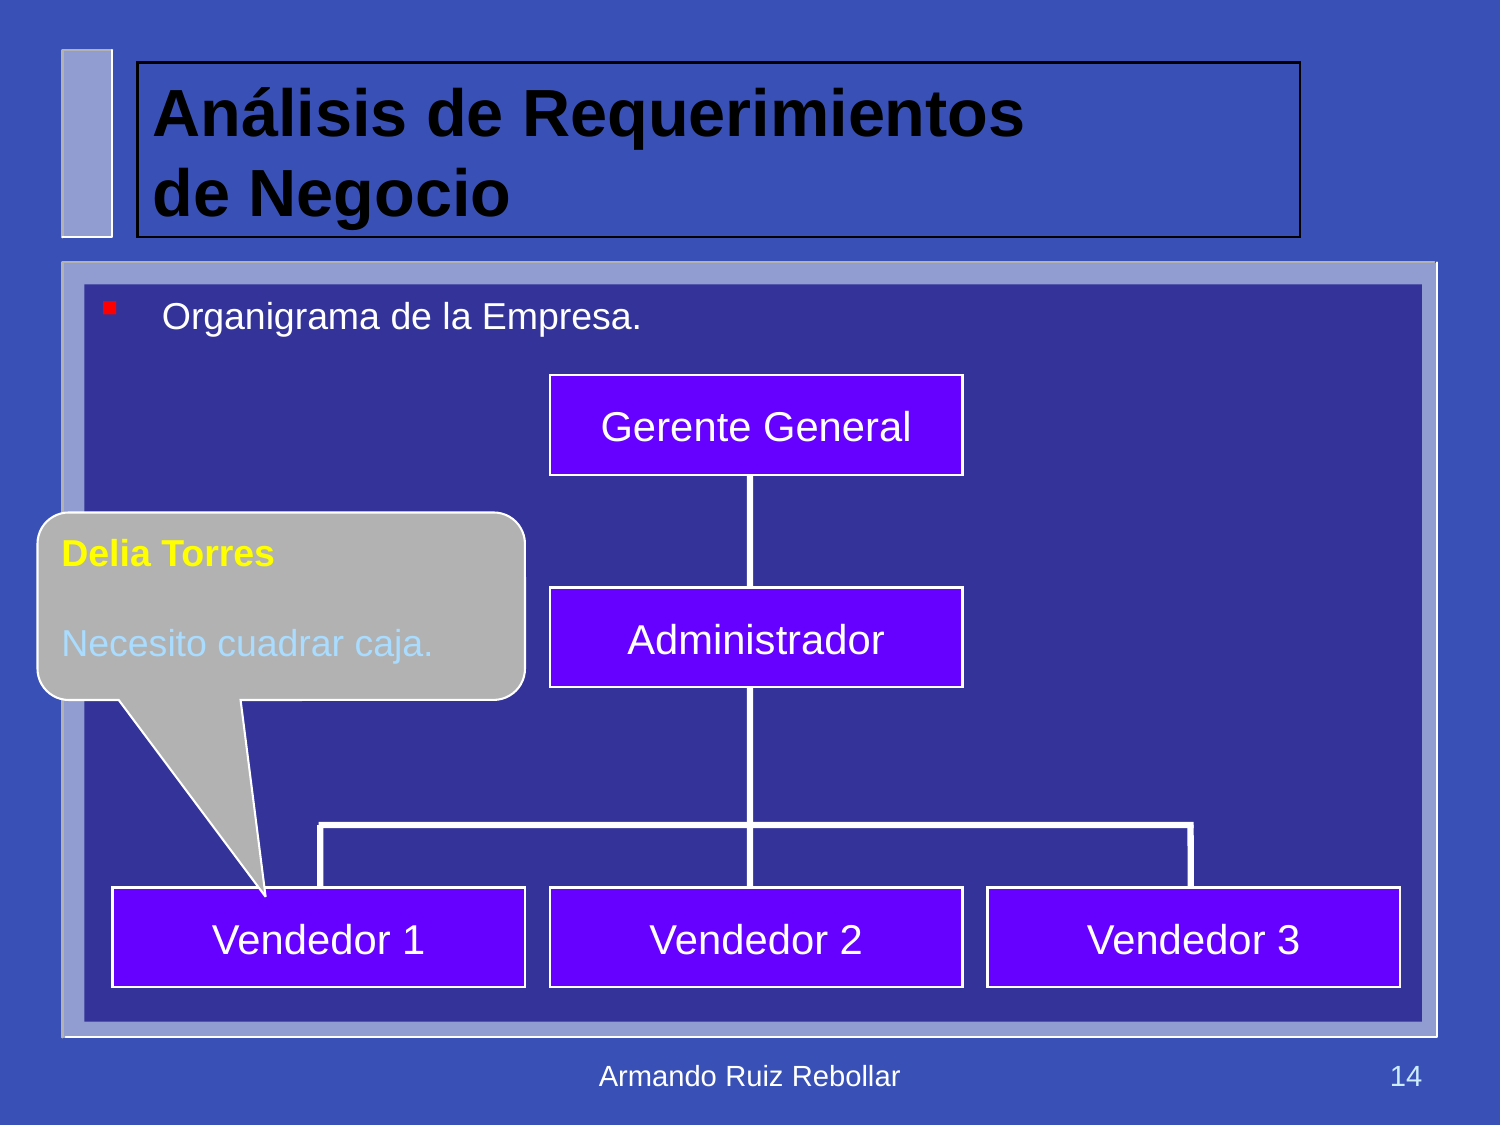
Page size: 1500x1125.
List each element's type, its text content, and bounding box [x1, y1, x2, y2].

footer Armando Ruiz Rebollar [512, 1037, 988, 1113]
title Análisis de Requerimientos de Negocio [137, 62, 1300, 238]
slide_number 14 [1125, 1037, 1438, 1113]
text_box Delia Torres Necesito cuadrar caja. [37, 512, 112, 700]
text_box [112, 374, 1400, 988]
text_box Organigrama de la Empresa. [84, 284, 1422, 1022]
